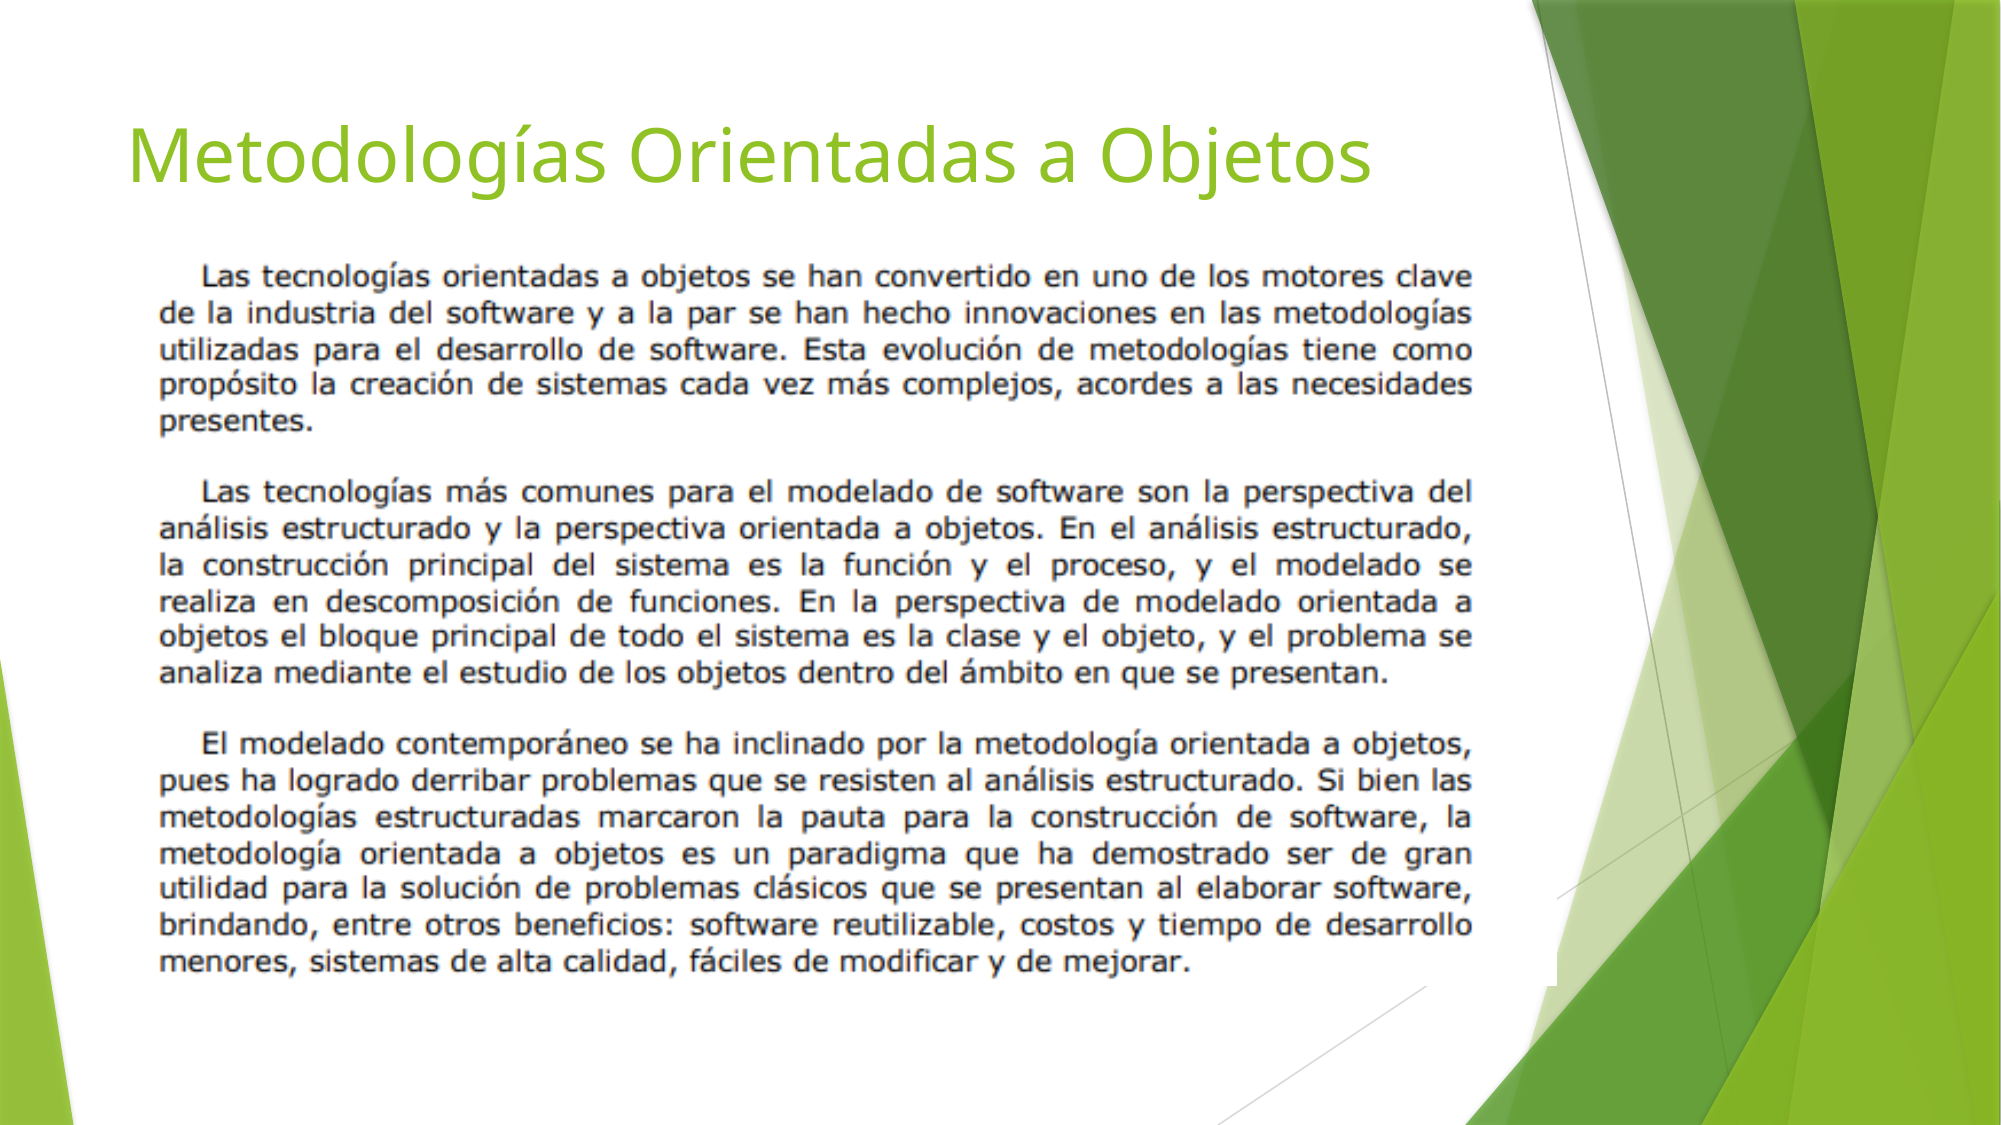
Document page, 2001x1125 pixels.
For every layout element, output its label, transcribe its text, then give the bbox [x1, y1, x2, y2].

title Metodologías Orientadas a Objetos [111, 99, 1522, 317]
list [145, 246, 1557, 987]
